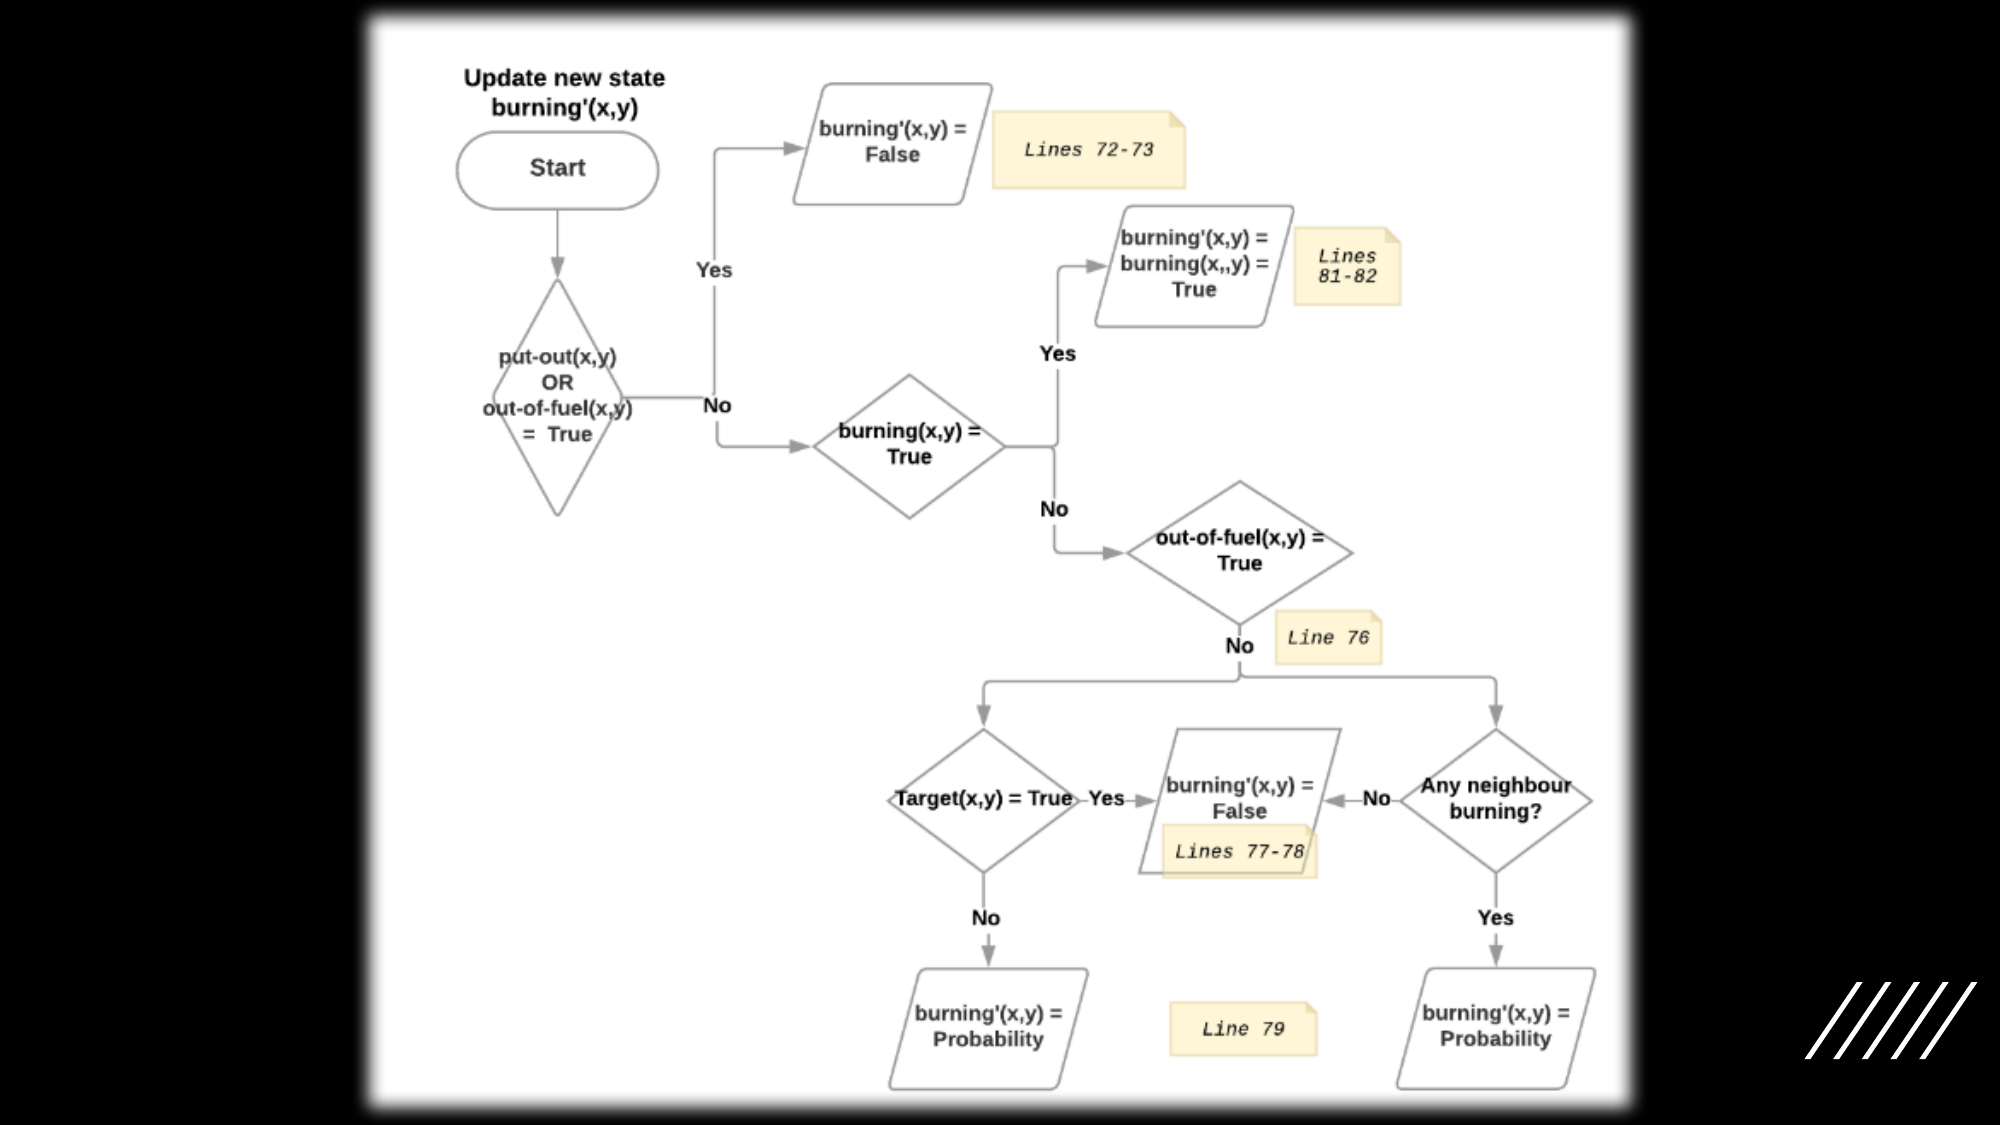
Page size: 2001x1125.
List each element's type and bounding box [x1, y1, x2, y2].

picture [351, 0, 1648, 1125]
